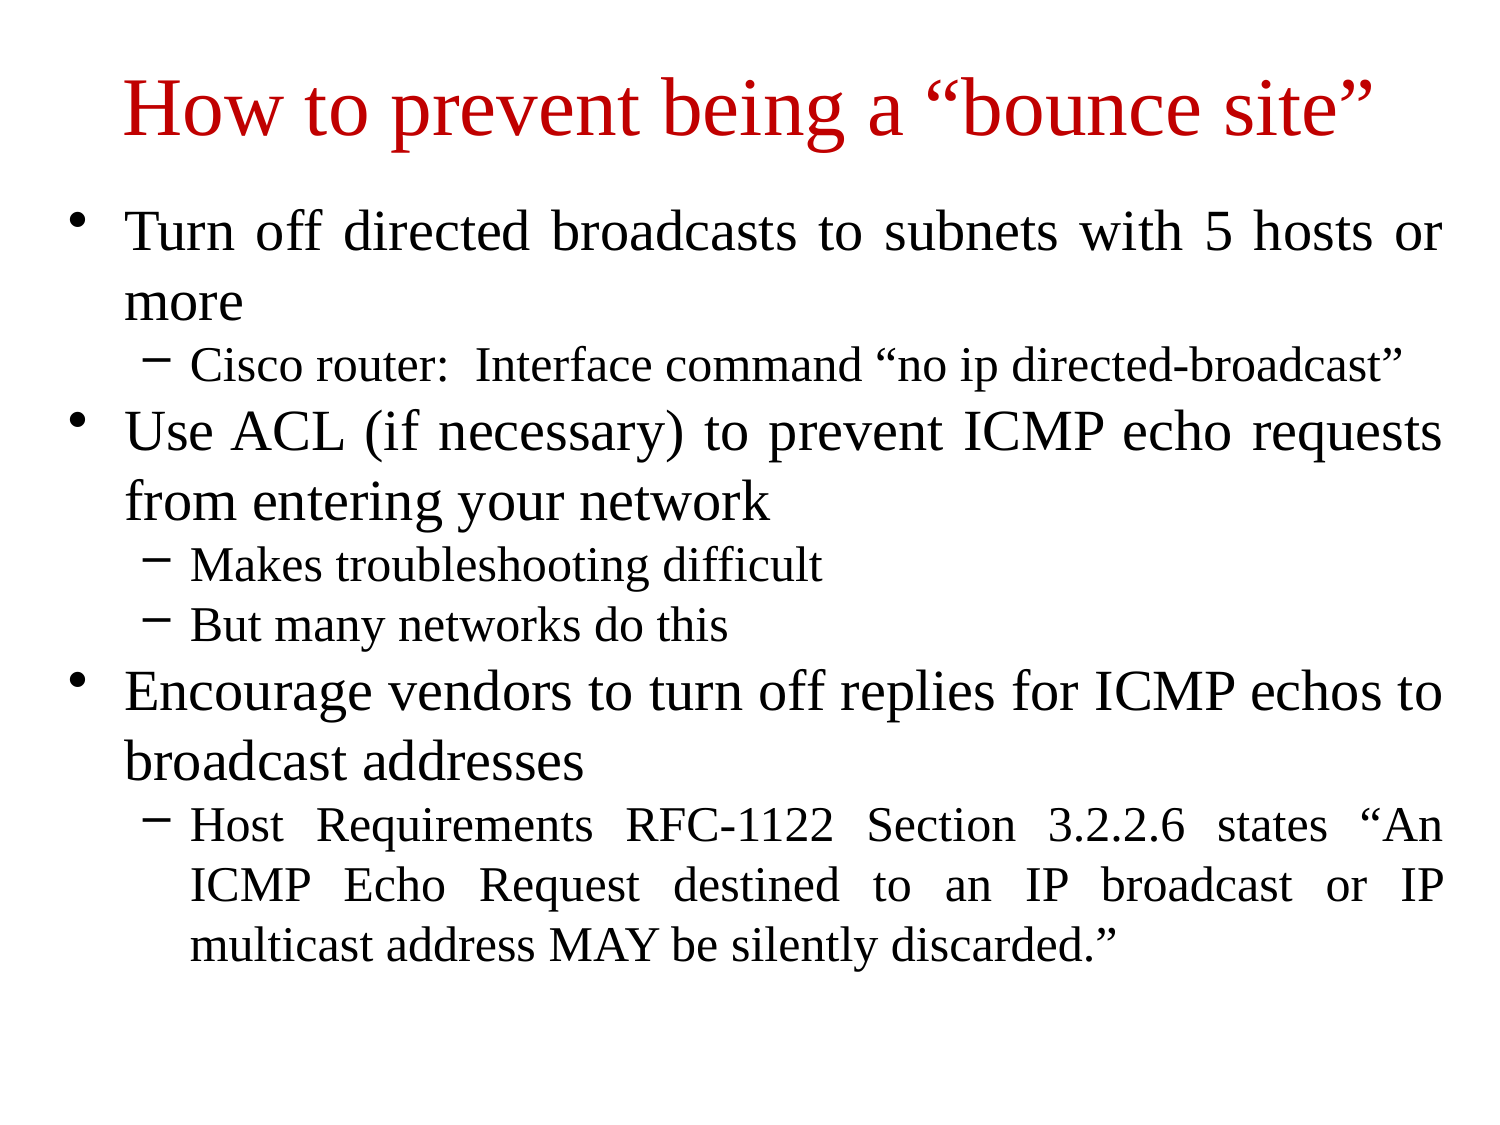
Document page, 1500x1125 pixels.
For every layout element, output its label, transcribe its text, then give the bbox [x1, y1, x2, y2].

title How to prevent being a “bounce site” [75, 45, 1425, 184]
list Turn off directed broadcasts to subnets with 5 hosts or more Cisco router: Interface command “no ip directed-broadcast” Use ACL (if necessary) to prevent ICMP echo requests from entering your network Makes troubleshooting difficult But many networks do this Encourage vendors to turn off replies for ICMP echos to broadcast addresses Host Requirements RFC-1122 Section 3.2.2.6 states “An ICMP Echo Request destined to an IP broadcast or IP multicast address MAY be silently discarded.” [53, 184, 1459, 1106]
